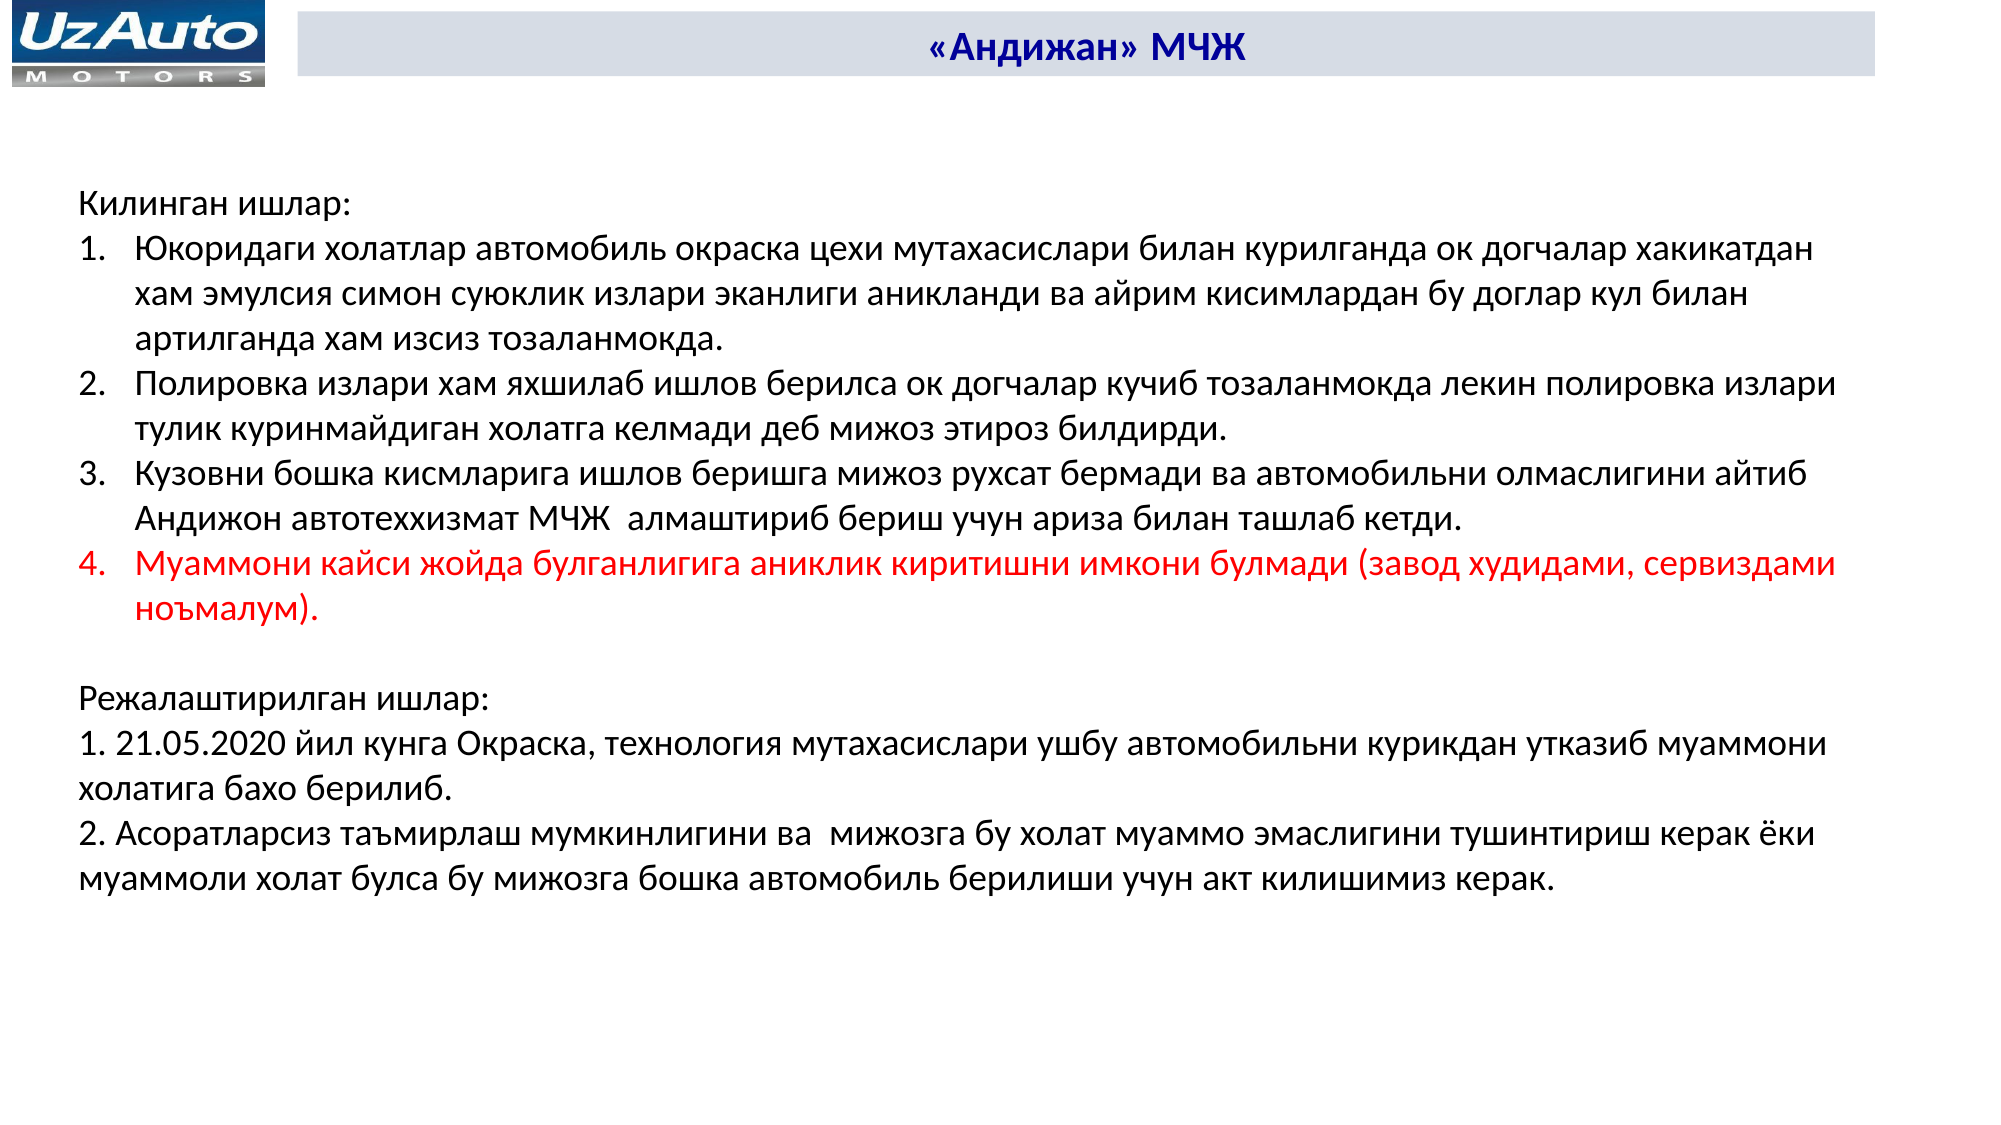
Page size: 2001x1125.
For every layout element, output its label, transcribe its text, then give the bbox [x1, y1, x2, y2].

text_box Килинган ишлар: Юкоридаги холатлар автомобиль окраска цехи мутахасислари билан курилганда ок догчалар хакикатдан хам эмулсия симон суюклик излари эканлиги аникланди ва айрим кисимлардан бу доглар кул билан артилганда хам изсиз тозаланмокда. Полировка излари хам яхшилаб ишлов берилса ок догчалар кучиб тозаланмокда лекин полировка излари тулик куринмайдиган холатга келмади деб мижоз этироз билдирди. Кузовни бошка кисмларига ишлов беришга мижоз рухсат бермади ва автомобильни олмаслигини айтиб Андижон автотеххизмат МЧЖ алмаштириб бериш учун ариза билан ташлаб кетди. Муаммони кайси жойда булганлигига аниклик киритишни имкони булмади (завод худидами, сервиздами ноъмалум). Режалаштирилган ишлар: 1. 21.05.2020 йил кунга Окраска, технология мутахасислари ушбу автомобильни курикдан утказиб муаммони холатига бахо берилиб. 2. Асоратларсиз таъмирлаш мумкинлигини ва мижозга бу холат муаммо эмаслигини тушинтириш керак ёки муаммоли холат булса бу мижозга бошка автомобиль берилиши учун акт килишимиз керак. [63, 170, 1875, 906]
text_box «Андижан» МЧЖ [297, 11, 1875, 77]
picture [12, 0, 265, 87]
